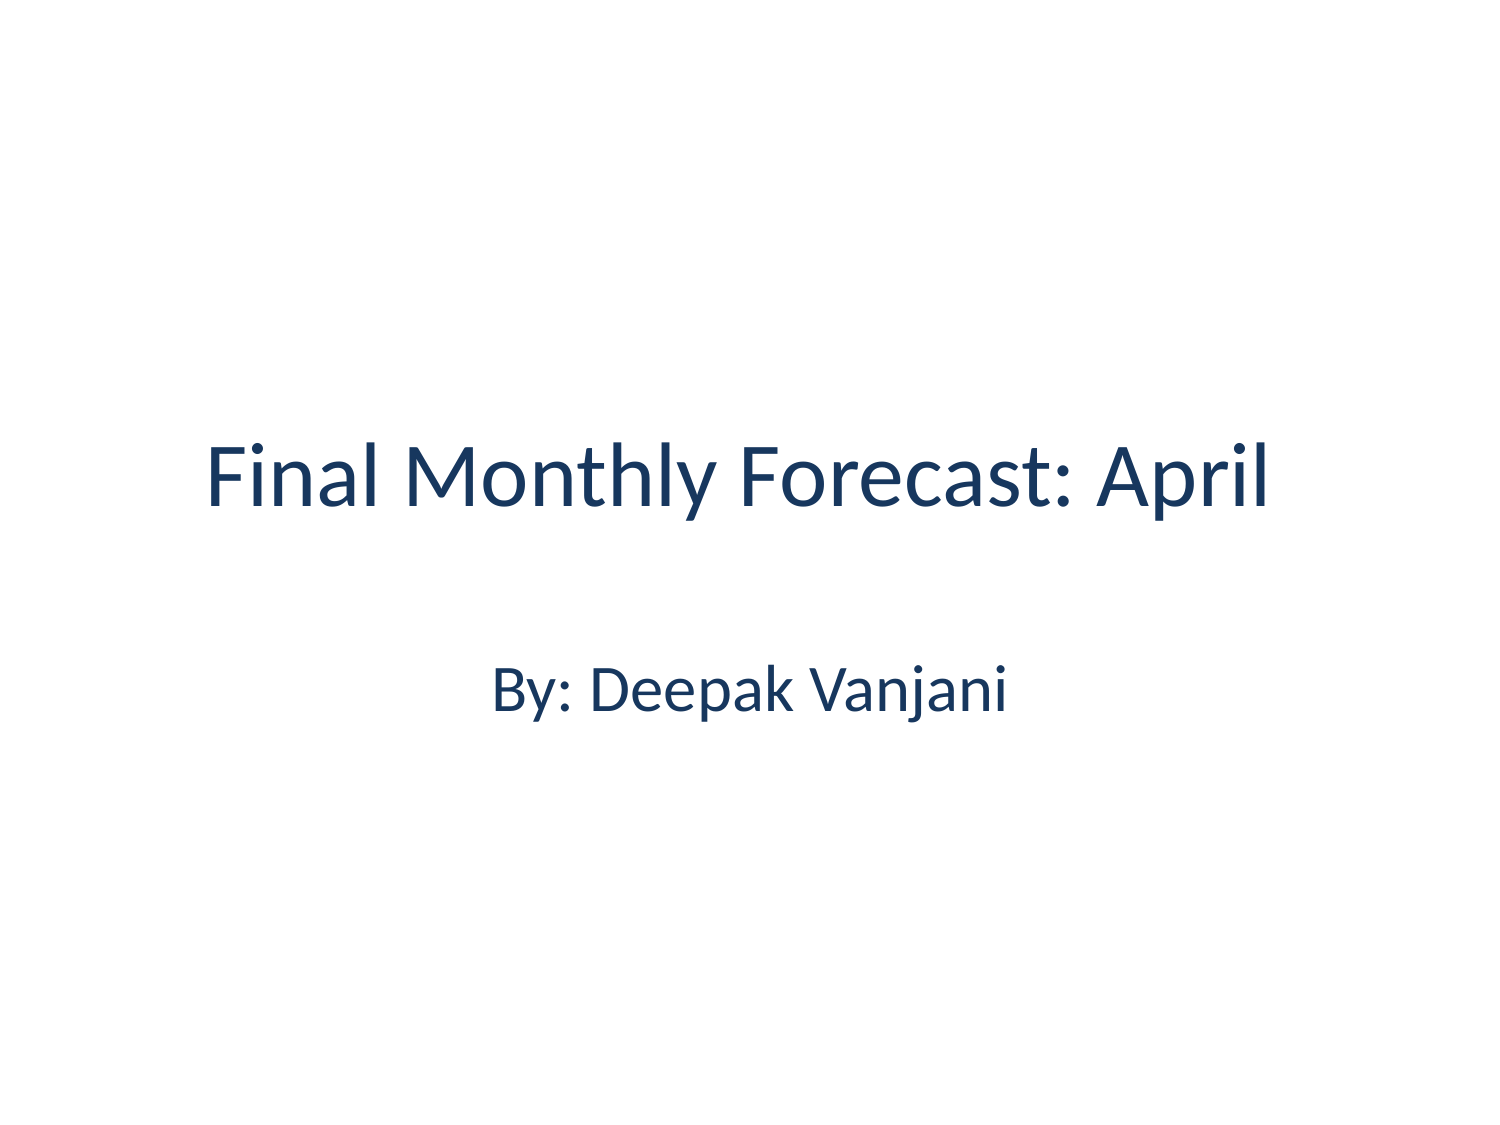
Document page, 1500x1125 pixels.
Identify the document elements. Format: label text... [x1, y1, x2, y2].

subtitle By: Deepak Vanjani [225, 637, 1275, 925]
title Final Monthly Forecast: April [112, 349, 1388, 591]
